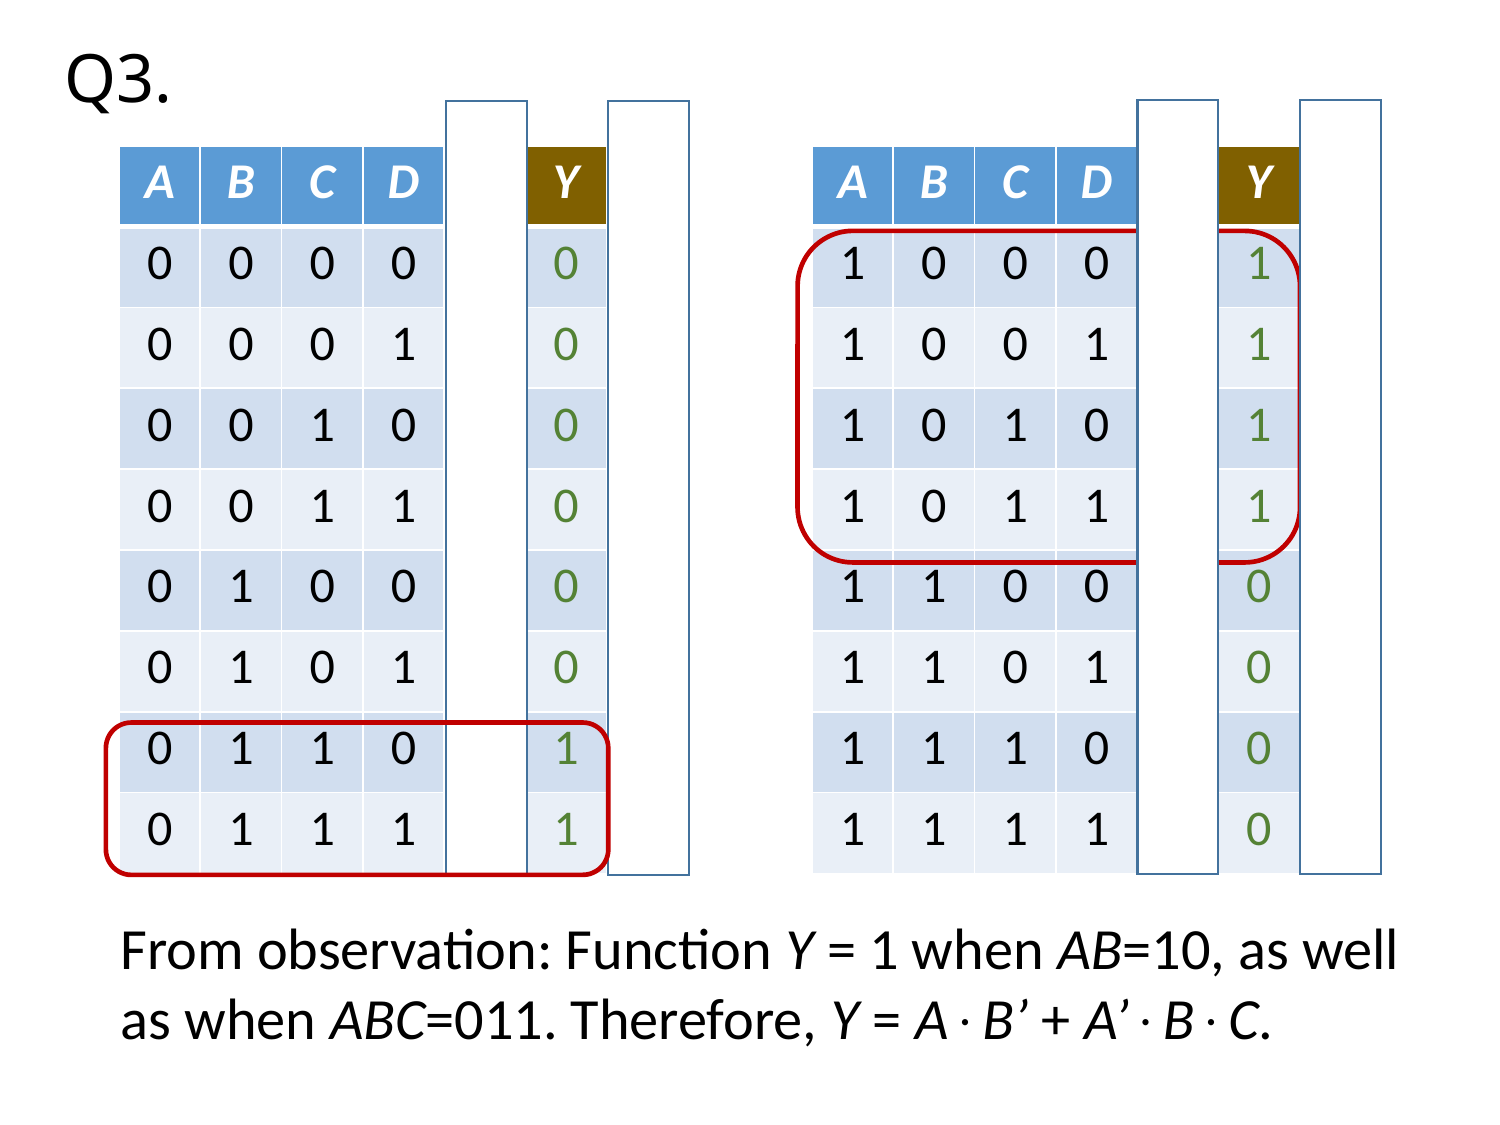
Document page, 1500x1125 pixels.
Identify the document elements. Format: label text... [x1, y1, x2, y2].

table_cell 1 [894, 632, 974, 711]
table_cell 0 [120, 551, 199, 630]
table_header D [364, 147, 443, 224]
table_cell 0 [364, 389, 443, 468]
table_cell 1 [813, 713, 892, 792]
table_cell 0 [201, 470, 281, 549]
table_cell 0 [528, 551, 606, 630]
table_cell 1 [282, 470, 362, 549]
table_cell 1 [975, 793, 1055, 873]
table_cell 0 [1219, 713, 1299, 792]
table_cell 1 [201, 713, 281, 721]
table_cell 0 [120, 713, 199, 723]
table_cell 0 [120, 308, 199, 387]
table_cell 0 [1219, 632, 1299, 711]
table_header Y [1219, 147, 1299, 224]
table_cell 1 [364, 308, 443, 387]
table_cell 1 [813, 793, 892, 873]
text_box [1136, 99, 1219, 875]
table_cell 0 [1057, 564, 1136, 630]
table_cell 0 [120, 470, 199, 549]
table_cell 0 [975, 632, 1055, 711]
table_header B [894, 147, 974, 224]
table_header Y [528, 147, 606, 224]
table_cell 1 [1057, 632, 1136, 711]
table_header B [201, 147, 281, 224]
table_cell 0 [975, 564, 1055, 630]
text_box [104, 721, 610, 876]
text_box [796, 229, 1136, 564]
table_cell 1 [201, 632, 281, 711]
text_box [1219, 229, 1299, 564]
table_cell 1 [1057, 793, 1136, 873]
table_header C [282, 147, 362, 224]
table_cell 0 [201, 308, 281, 387]
table_header D [1057, 147, 1136, 224]
table_cell 0 [364, 551, 443, 630]
table_header C [975, 147, 1055, 224]
table_cell 0 [282, 308, 362, 387]
table_cell 0 [282, 632, 362, 711]
text_box [1299, 99, 1382, 875]
table_cell 1 [364, 632, 443, 711]
table_cell 1 [813, 551, 892, 630]
text_box Q3. [49, 37, 281, 146]
table_cell 0 [528, 308, 606, 387]
table_header A [120, 147, 199, 224]
table_cell 0 [1057, 713, 1136, 792]
table_cell 0 [120, 389, 199, 468]
table_cell 0 [528, 470, 606, 549]
table_cell 1 [201, 551, 281, 630]
table_cell 0 [120, 632, 199, 711]
table_cell 0 [120, 229, 199, 307]
table_cell 1 [813, 632, 892, 711]
text_box [607, 100, 690, 876]
table_cell 0 [1219, 793, 1299, 873]
table_cell 1 [528, 713, 606, 733]
table_cell 1 [975, 713, 1055, 792]
table_cell 1 [894, 793, 974, 873]
table_cell 1 [894, 713, 974, 792]
table_cell 0 [364, 713, 443, 721]
table_cell 1 [1284, 526, 1299, 549]
table_cell 0 [201, 389, 281, 468]
table_cell 1 [364, 470, 443, 549]
table_cell 1 [282, 389, 362, 468]
table_cell 0 [528, 632, 606, 711]
table_cell 0 [528, 229, 606, 307]
table_cell 0 [282, 551, 362, 630]
table_cell 1 [597, 864, 606, 873]
table_cell 0 [364, 229, 443, 307]
text_box From observation: Function Y = 1 when AB=10, as well as when ABC=011. Therefore, Y = AB’ + A’BC. [105, 904, 1431, 1059]
text_box [445, 100, 528, 721]
table_cell 1 [1249, 229, 1299, 267]
table_cell 0 [282, 229, 362, 307]
table_cell 1 [894, 564, 974, 630]
table_cell 1 [282, 713, 362, 721]
table_cell 0 [528, 389, 606, 468]
table_header A [813, 147, 892, 224]
table_cell 1 [813, 229, 848, 245]
table_cell 0 [1219, 551, 1299, 630]
table_cell 0 [201, 229, 281, 307]
